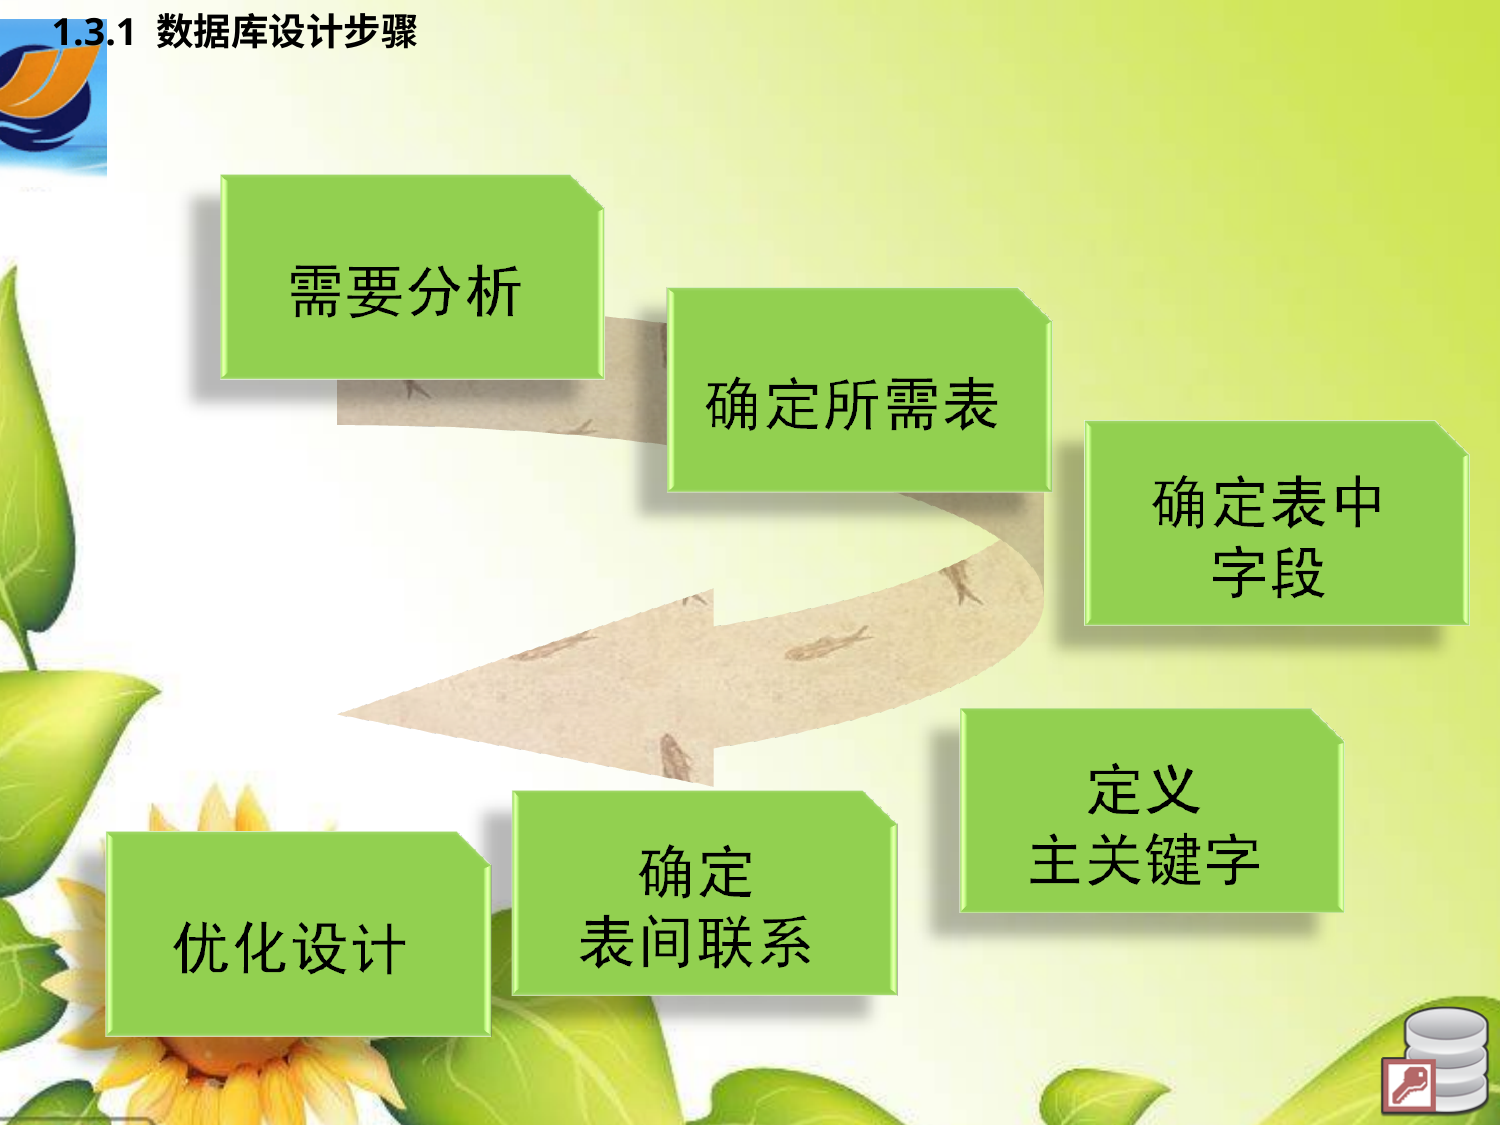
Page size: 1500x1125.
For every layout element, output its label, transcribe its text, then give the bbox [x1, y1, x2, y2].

picture [0, 0, 1500, 1125]
text_box 1.3.1 数据库设计步骤 [36, 0, 434, 60]
